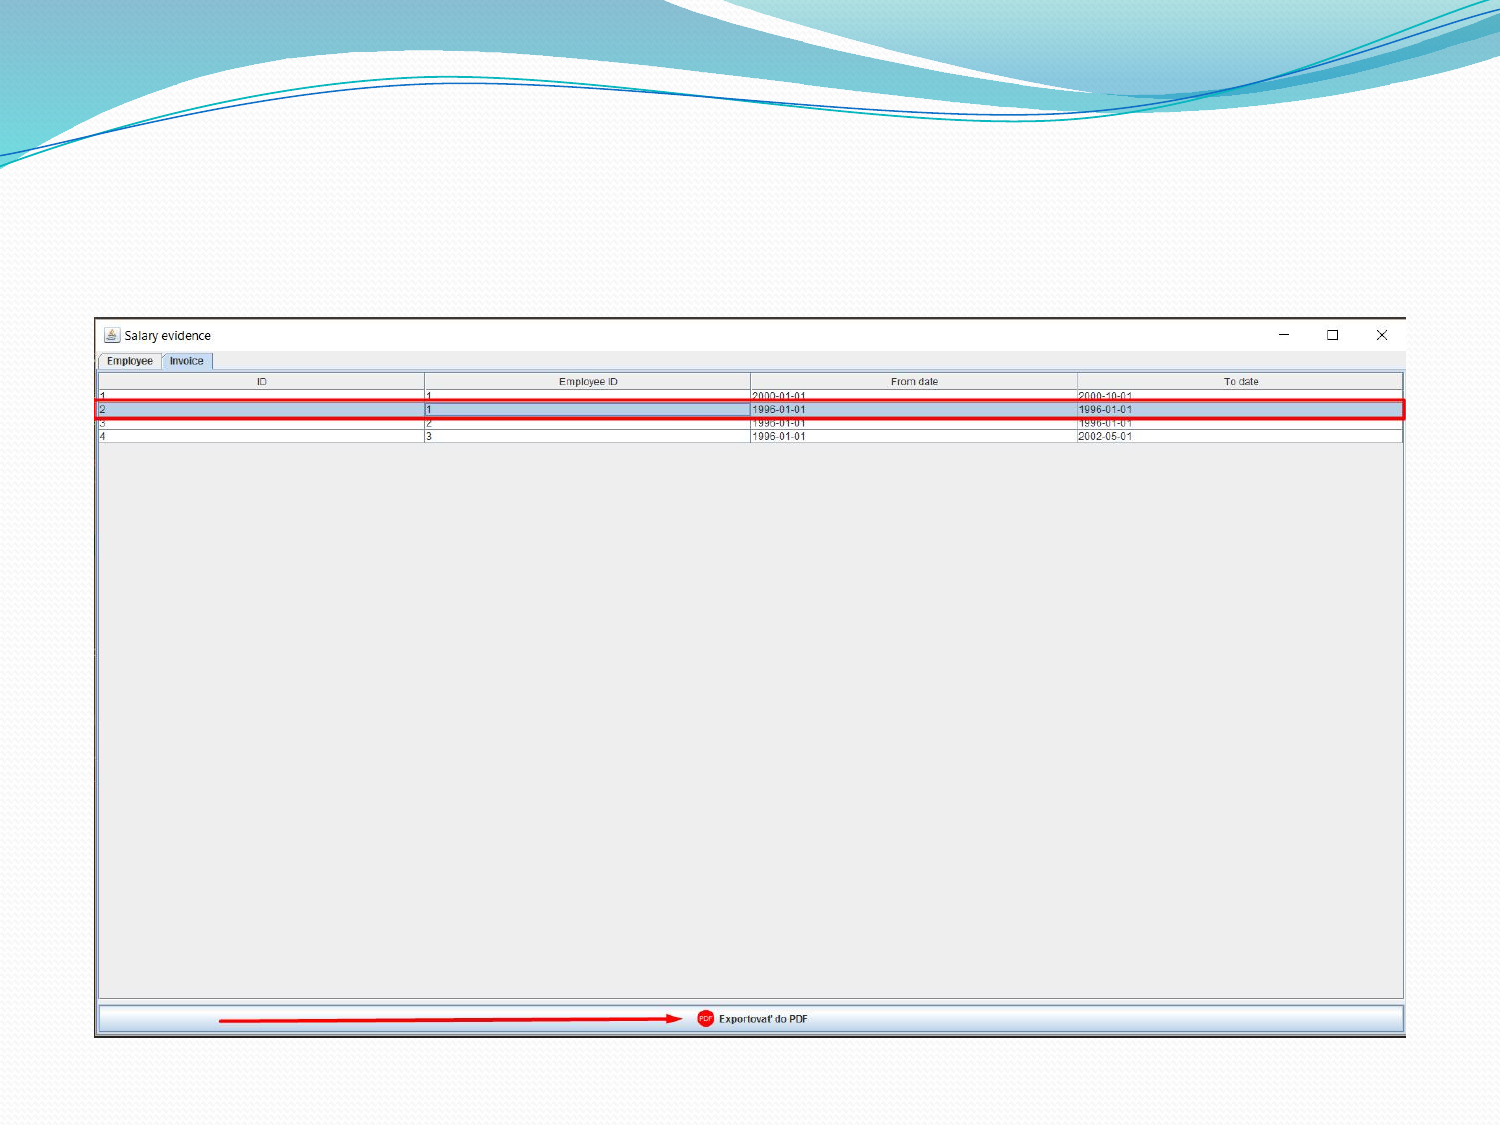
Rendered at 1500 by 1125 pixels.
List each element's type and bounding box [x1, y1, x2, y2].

list [94, 317, 1406, 1038]
